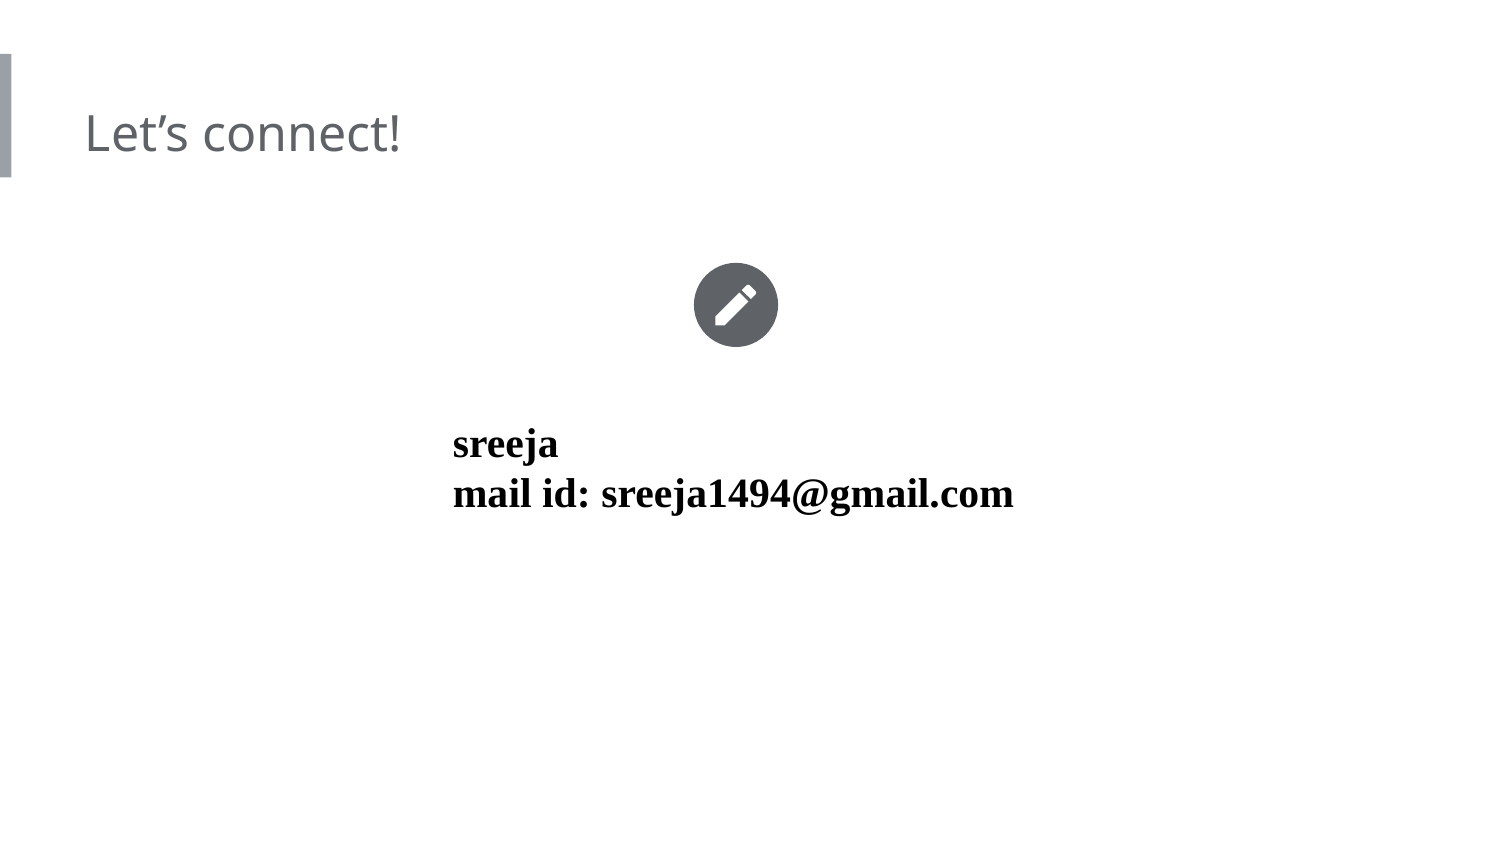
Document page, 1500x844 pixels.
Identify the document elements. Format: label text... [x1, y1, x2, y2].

text_box [741, 284, 757, 300]
text_box Let’s connect! [84, 85, 894, 176]
text_box sreeja mail id: sreeja1494@gmail.com [438, 408, 1213, 524]
text_box [693, 262, 779, 348]
text_box [715, 292, 749, 326]
